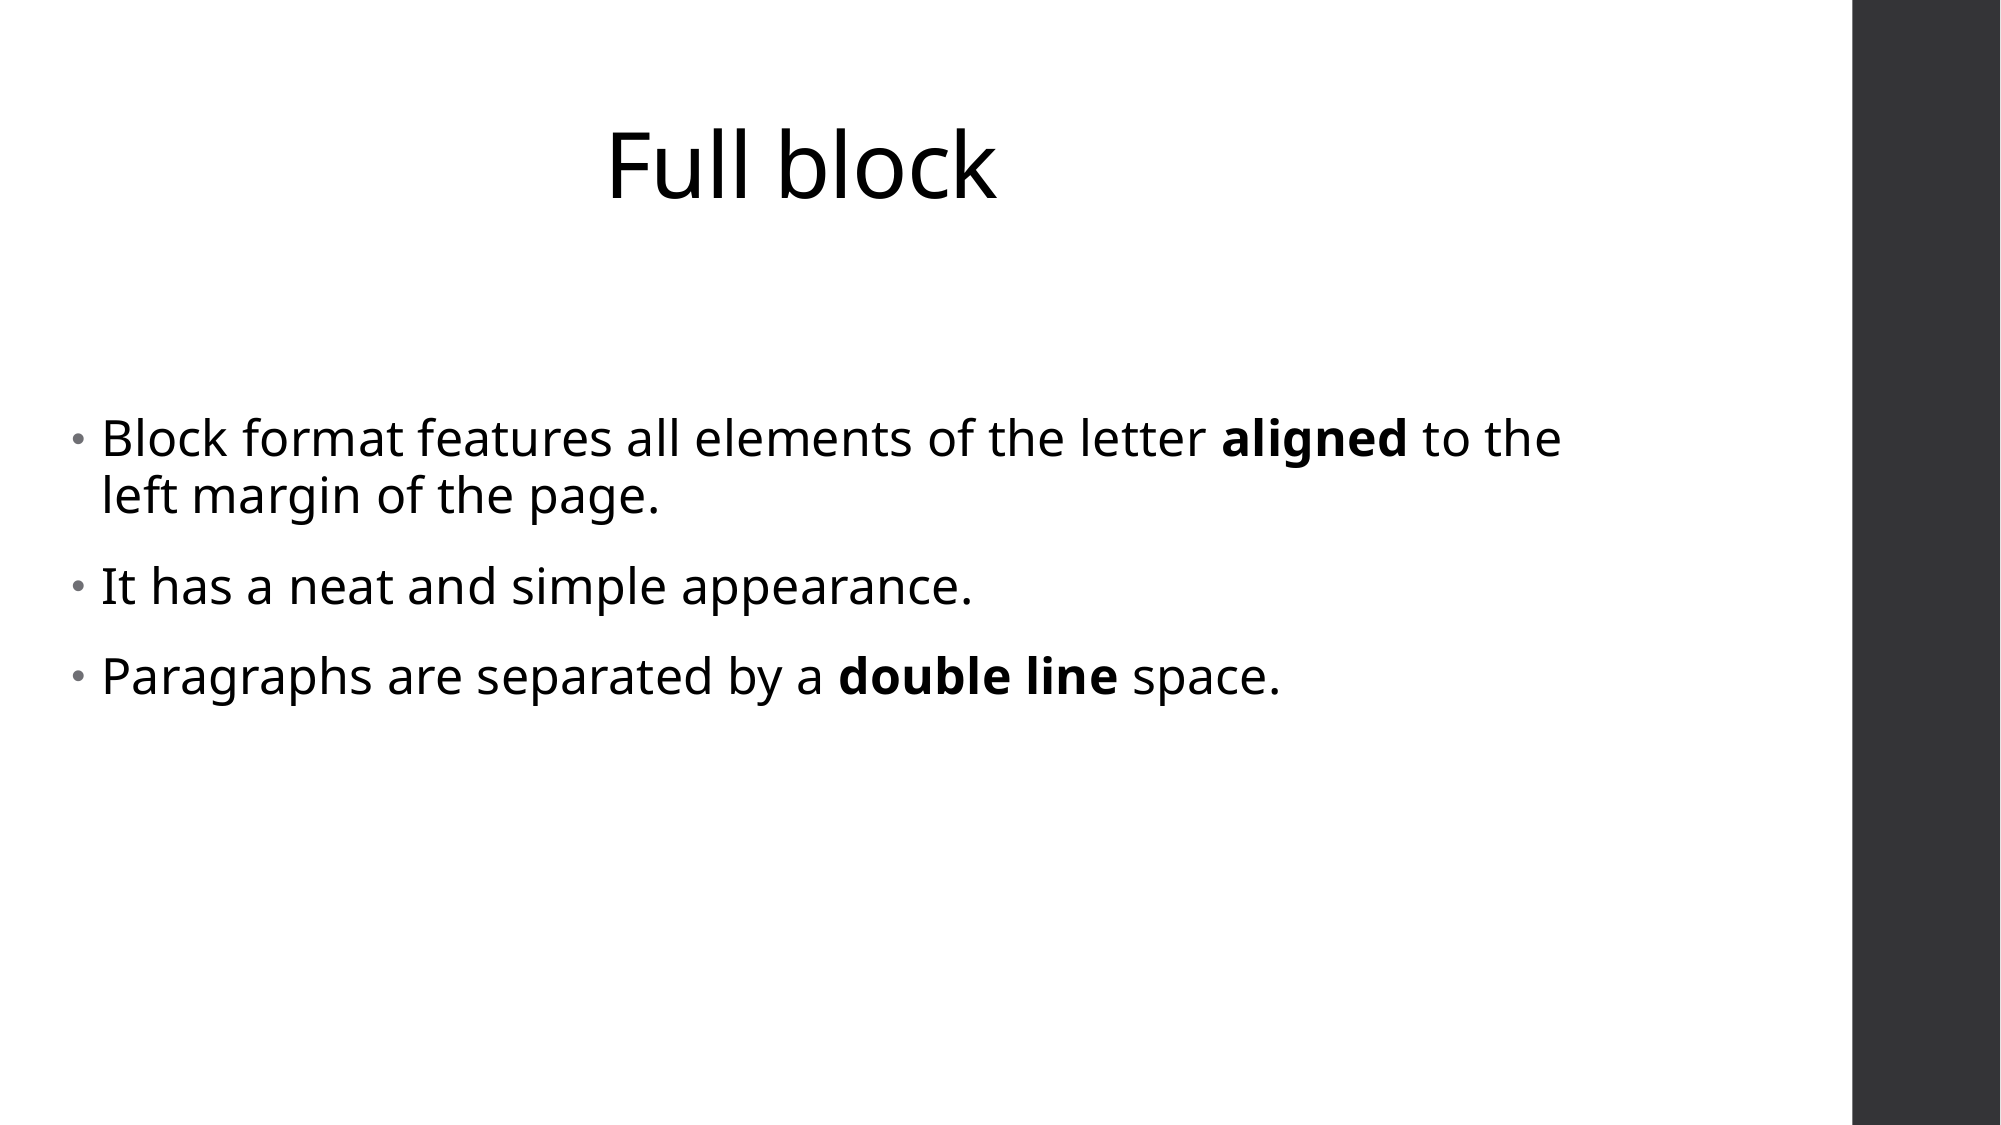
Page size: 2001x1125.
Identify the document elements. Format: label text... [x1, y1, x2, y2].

list Block format features all elements of the letter aligned to the left margin of the page. It has a neat and simple appearance. Paragraphs are separated by a double line space. [56, 403, 1626, 862]
title Full block [589, 32, 1284, 226]
